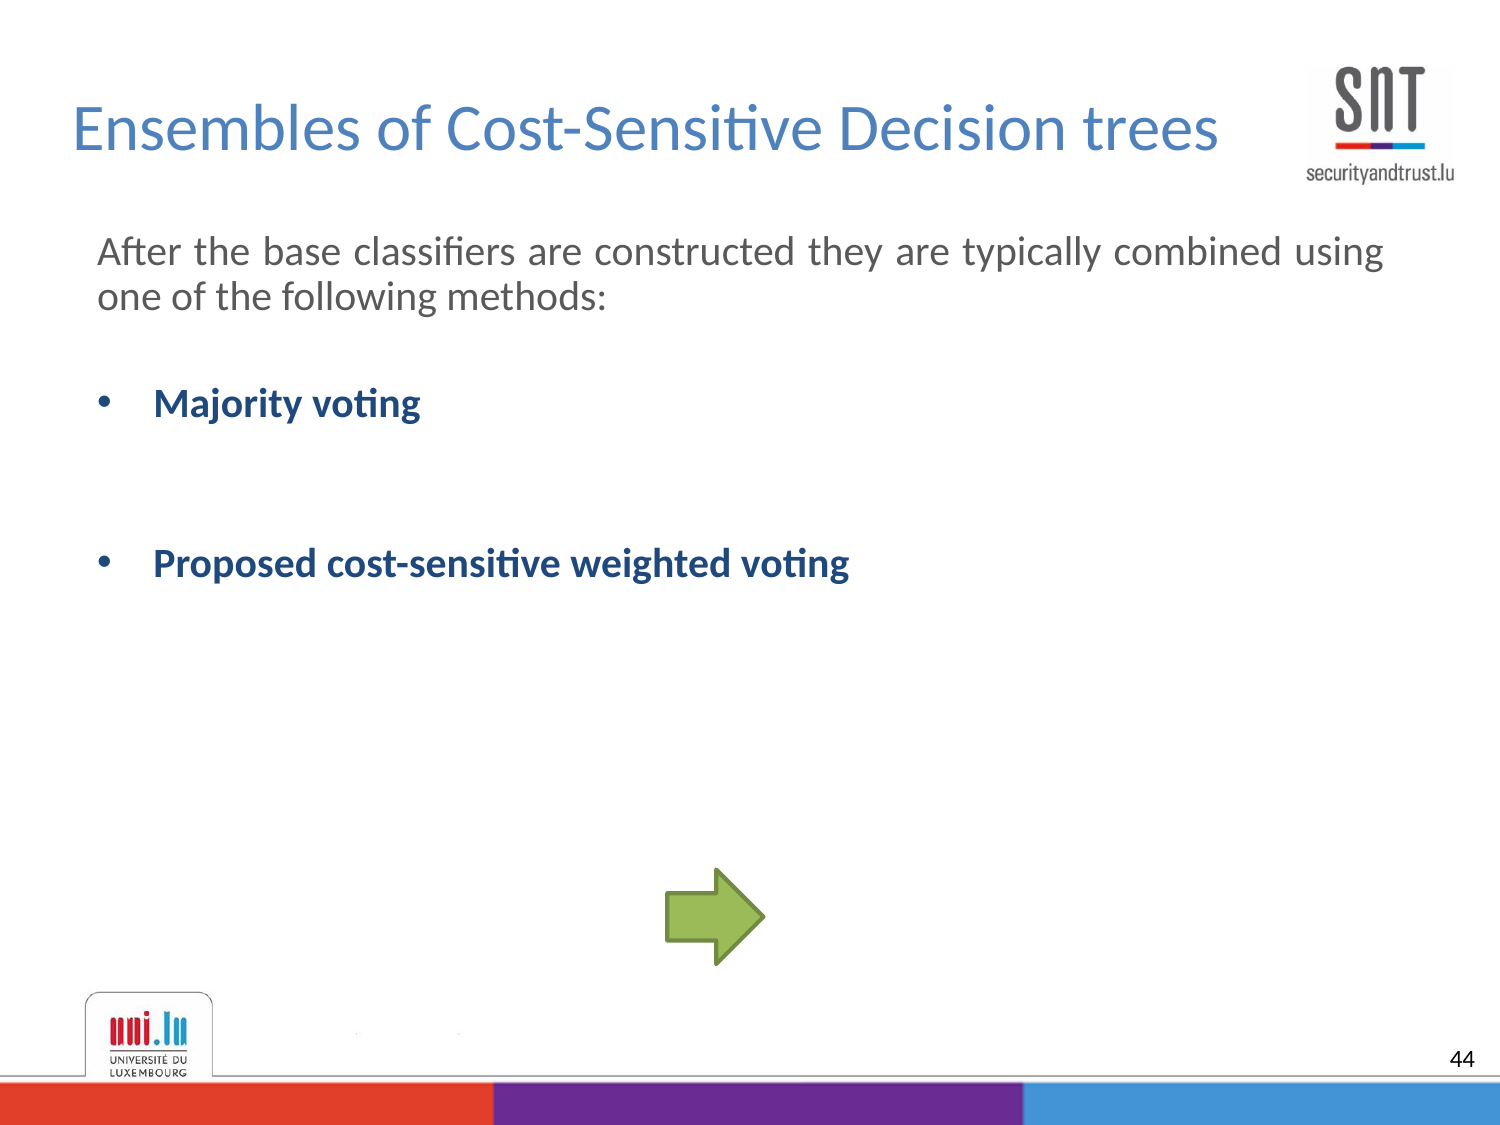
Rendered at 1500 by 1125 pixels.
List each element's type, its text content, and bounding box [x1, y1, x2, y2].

picture [1306, 66, 1454, 185]
picture [0, 984, 1500, 1125]
text_box [665, 867, 766, 967]
text_box Ensembles of Cost-Sensitive Decision trees [57, 76, 1236, 172]
slide_number 44 [1435, 1035, 1500, 1095]
